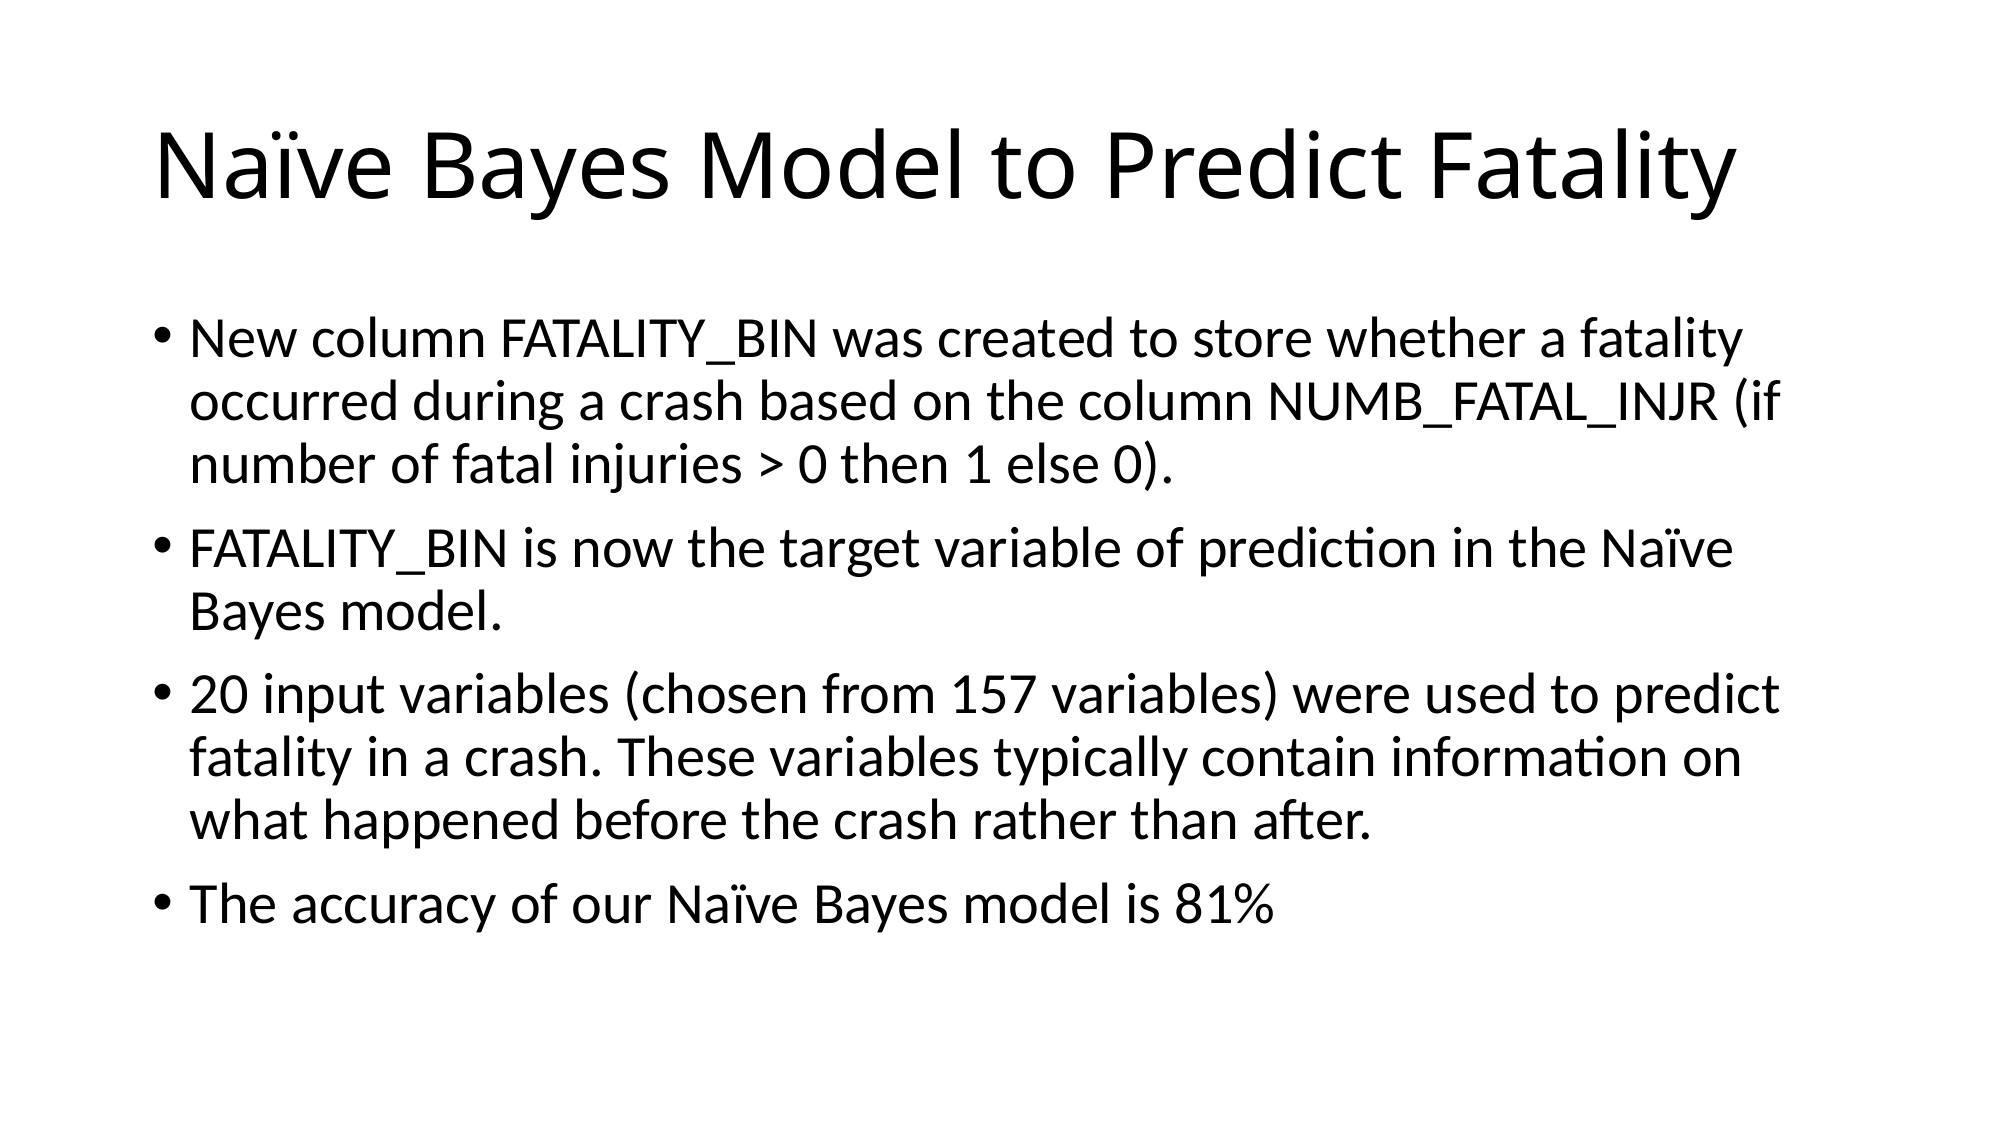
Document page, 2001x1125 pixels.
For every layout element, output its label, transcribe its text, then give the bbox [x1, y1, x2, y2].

list New column FATALITY_BIN was created to store whether a fatality occurred during a crash based on the column NUMB_FATAL_INJR (if number of fatal injuries > 0 then 1 else 0). FATALITY_BIN is now the target variable of prediction in the Naïve Bayes model. 20 input variables (chosen from 157 variables) were used to predict fatality in a crash. These variables typically contain information on what happened before the crash rather than after. The accuracy of our Naïve Bayes model is 81% [137, 299, 1863, 1014]
title Naïve Bayes Model to Predict Fatality [137, 59, 1863, 278]
